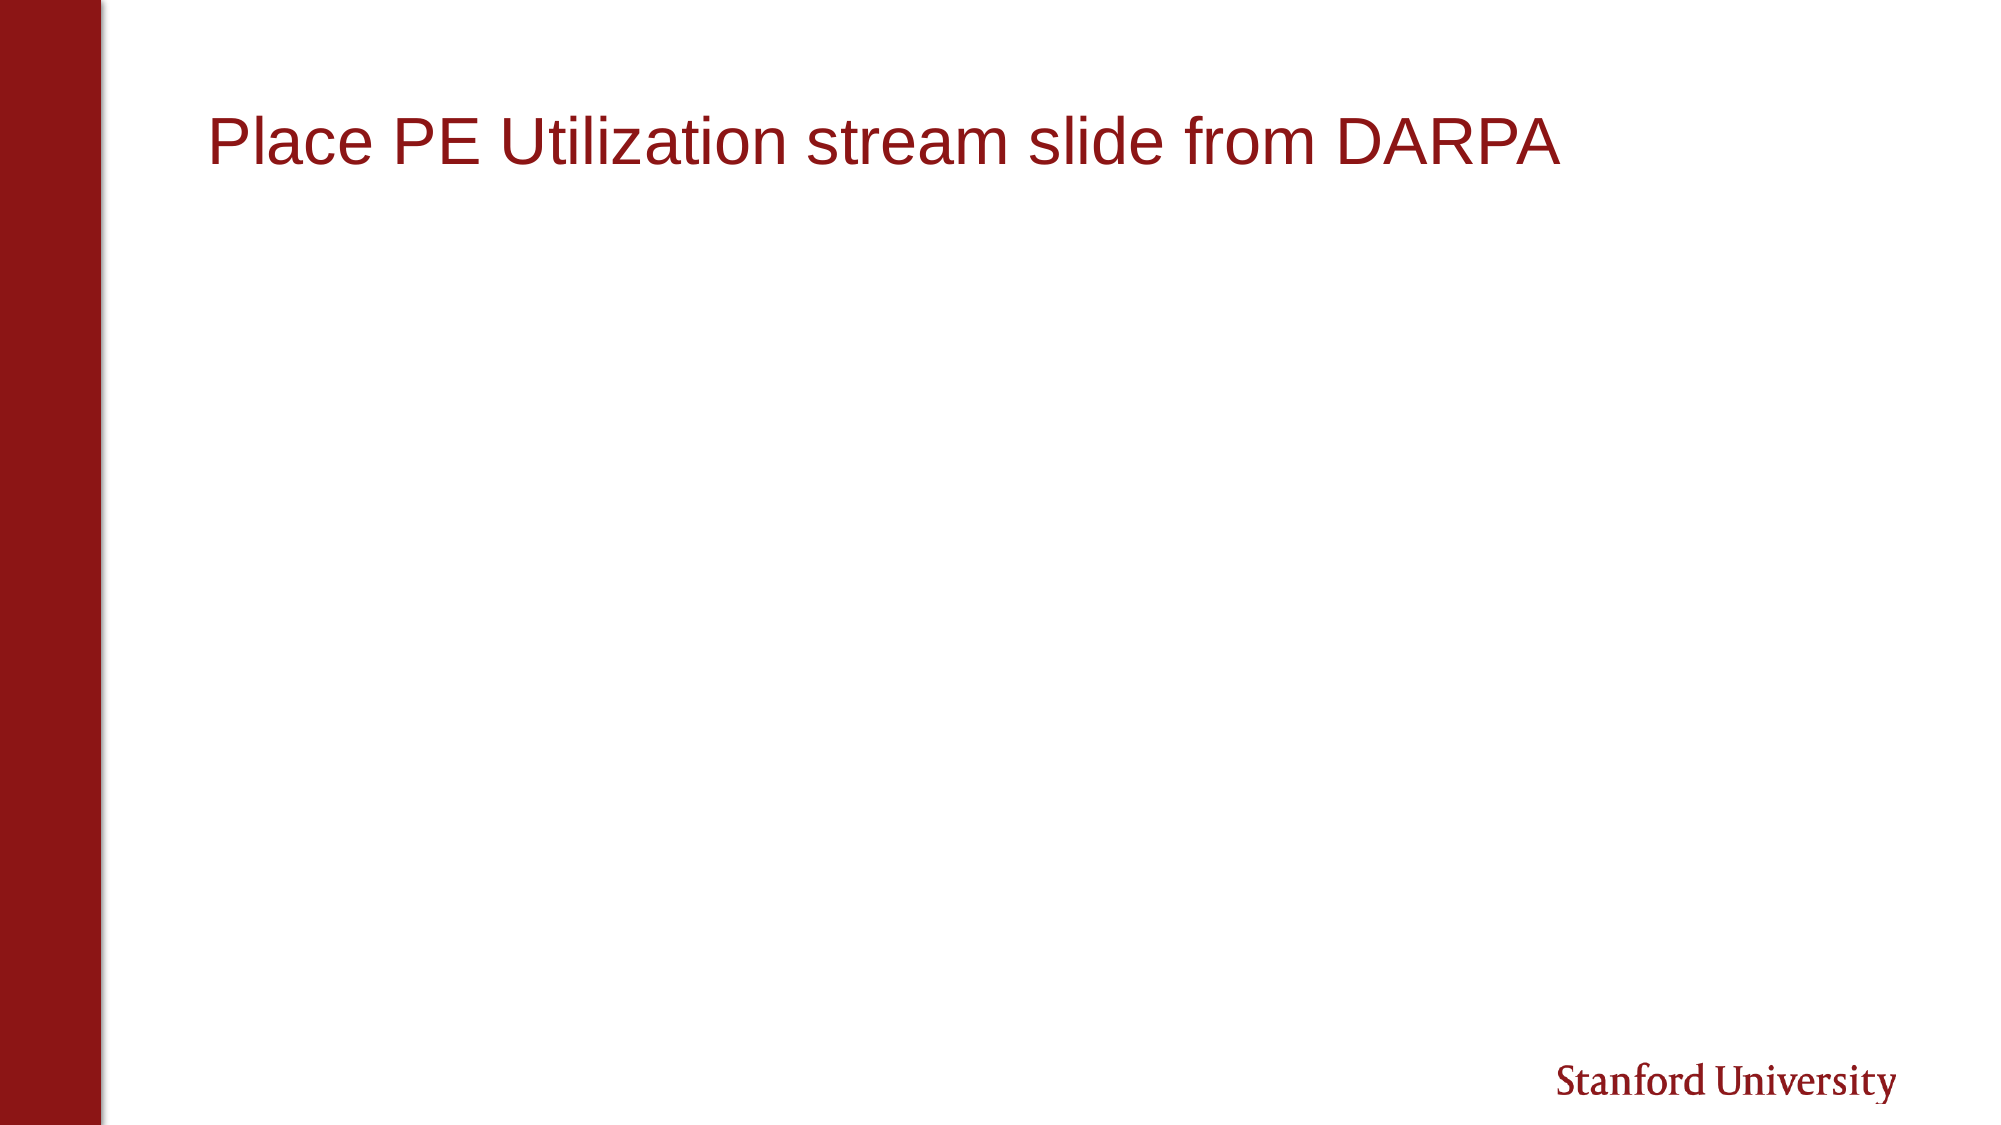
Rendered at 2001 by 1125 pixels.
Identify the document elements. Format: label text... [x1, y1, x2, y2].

title Place PE Utilization stream slide from DARPA [207, 78, 1894, 186]
